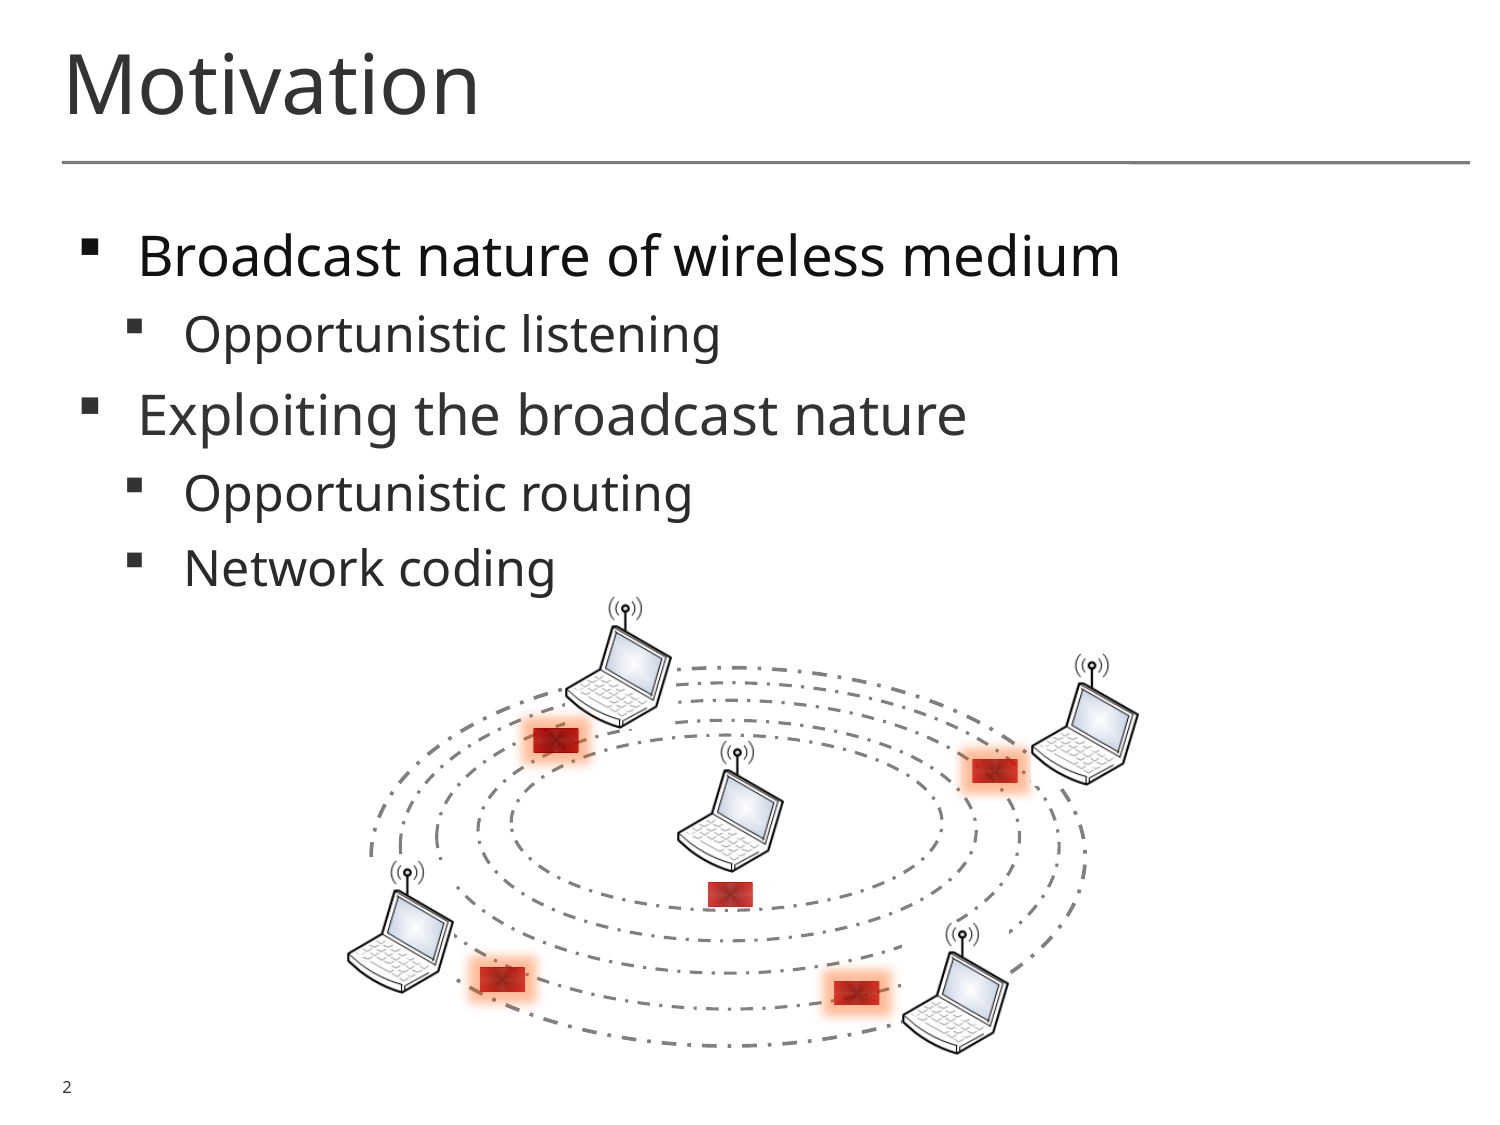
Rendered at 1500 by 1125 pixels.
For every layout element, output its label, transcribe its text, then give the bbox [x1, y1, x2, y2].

list Broadcast nature of wireless medium Opportunistic listening Exploiting the broadcast nature Opportunistic routing Network coding [62, 212, 1471, 997]
picture [676, 740, 784, 873]
picture [1031, 653, 1139, 787]
picture [346, 860, 454, 994]
text_box [517, 712, 595, 769]
text_box [834, 981, 880, 1005]
picture [565, 596, 673, 729]
text_box [972, 759, 1018, 783]
text_box [464, 951, 541, 1008]
text_box [371, 667, 1086, 1047]
text_box [480, 967, 525, 992]
text_box [708, 882, 753, 907]
text_box [533, 728, 579, 753]
text_box [956, 743, 1032, 799]
picture [902, 922, 1010, 1055]
title Motivation [62, 0, 1471, 163]
slide_number 2 [62, 1074, 112, 1101]
text_box [818, 965, 896, 1021]
